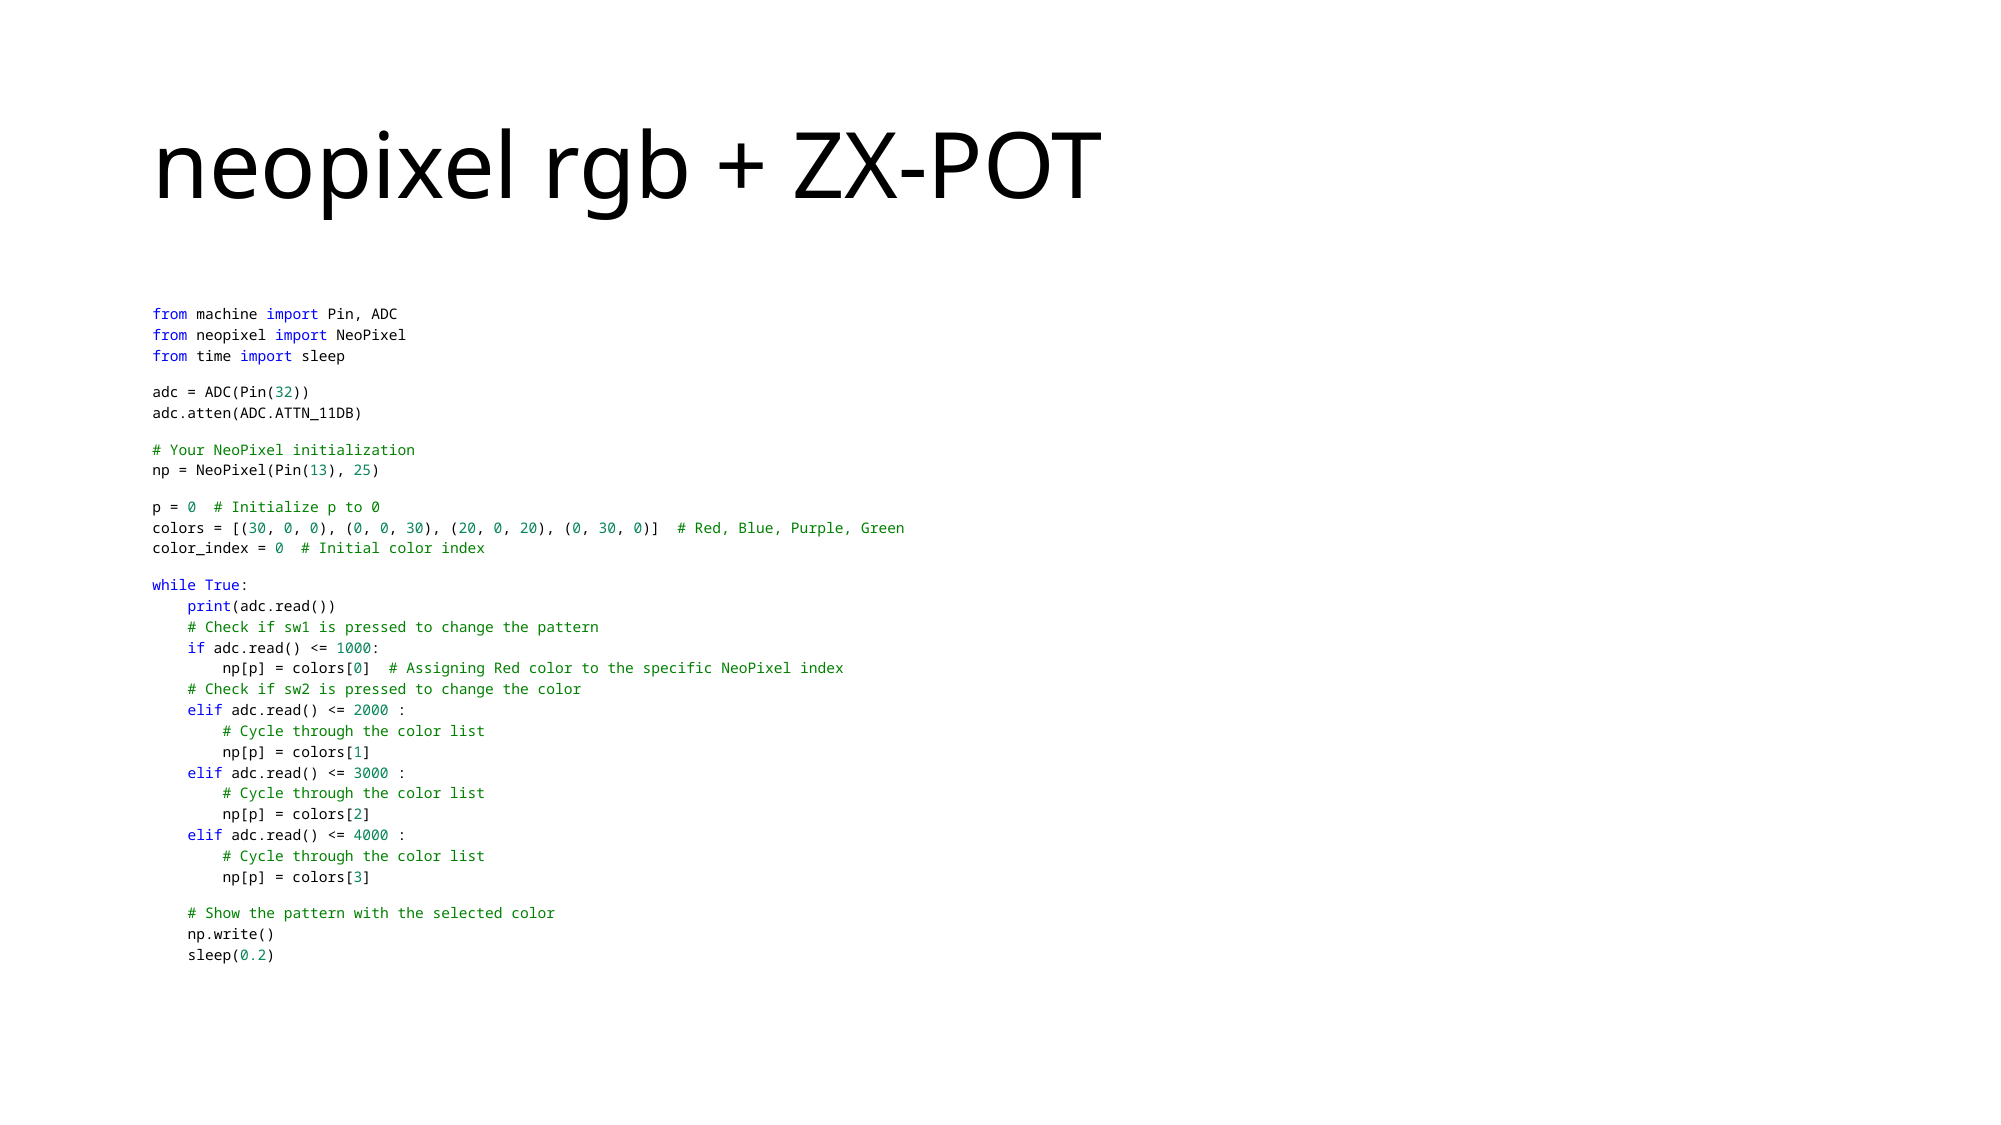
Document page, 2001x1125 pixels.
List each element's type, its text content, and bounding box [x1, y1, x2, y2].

list from machine import Pin, ADC from neopixel import NeoPixel from time import sleep adc = ADC(Pin(32)) adc.atten(ADC.ATTN_11DB) # Your NeoPixel initialization np = NeoPixel(Pin(13), 25) p = 0 # Initialize p to 0 colors = [(30, 0, 0), (0, 0, 30), (20, 0, 20), (0, 30, 0)] # Red, Blue, Purple, Green color_index = 0 # Initial color index while True: print(adc.read()) # Check if sw1 is pressed to change the pattern if adc.read() <= 1000: np[p] = colors[0] # Assigning Red color to the specific NeoPixel index # Check if sw2 is pressed to change the color elif adc.read() <= 2000 : # Cycle through the color list np[p] = colors[1] elif adc.read() <= 3000 : # Cycle through the color list np[p] = colors[2] elif adc.read() <= 4000 : # Cycle through the color list np[p] = colors[3] # Show the pattern with the selected color np.write() sleep(0.2) [137, 299, 1863, 1014]
title neopixel rgb + ZX-POT [137, 59, 1863, 278]
